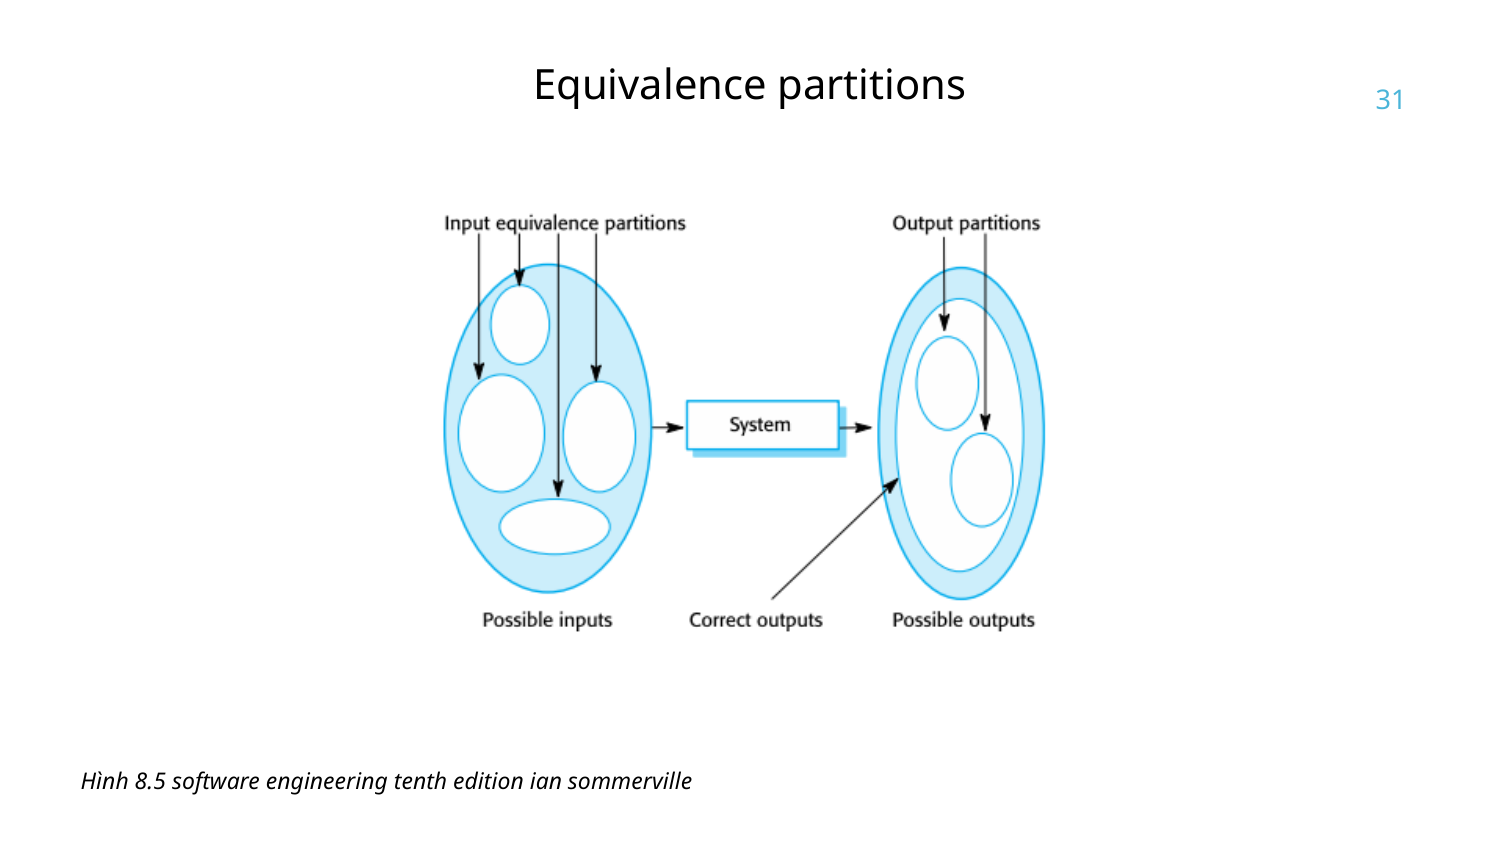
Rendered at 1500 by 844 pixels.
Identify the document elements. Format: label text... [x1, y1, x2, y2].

slide_number 31 [1331, 68, 1422, 134]
text_box Equivalence partitions [327, 50, 1173, 116]
picture [425, 191, 1075, 652]
text_box Hình 8.5 software engineering tenth edition ian sommerville [65, 759, 844, 802]
